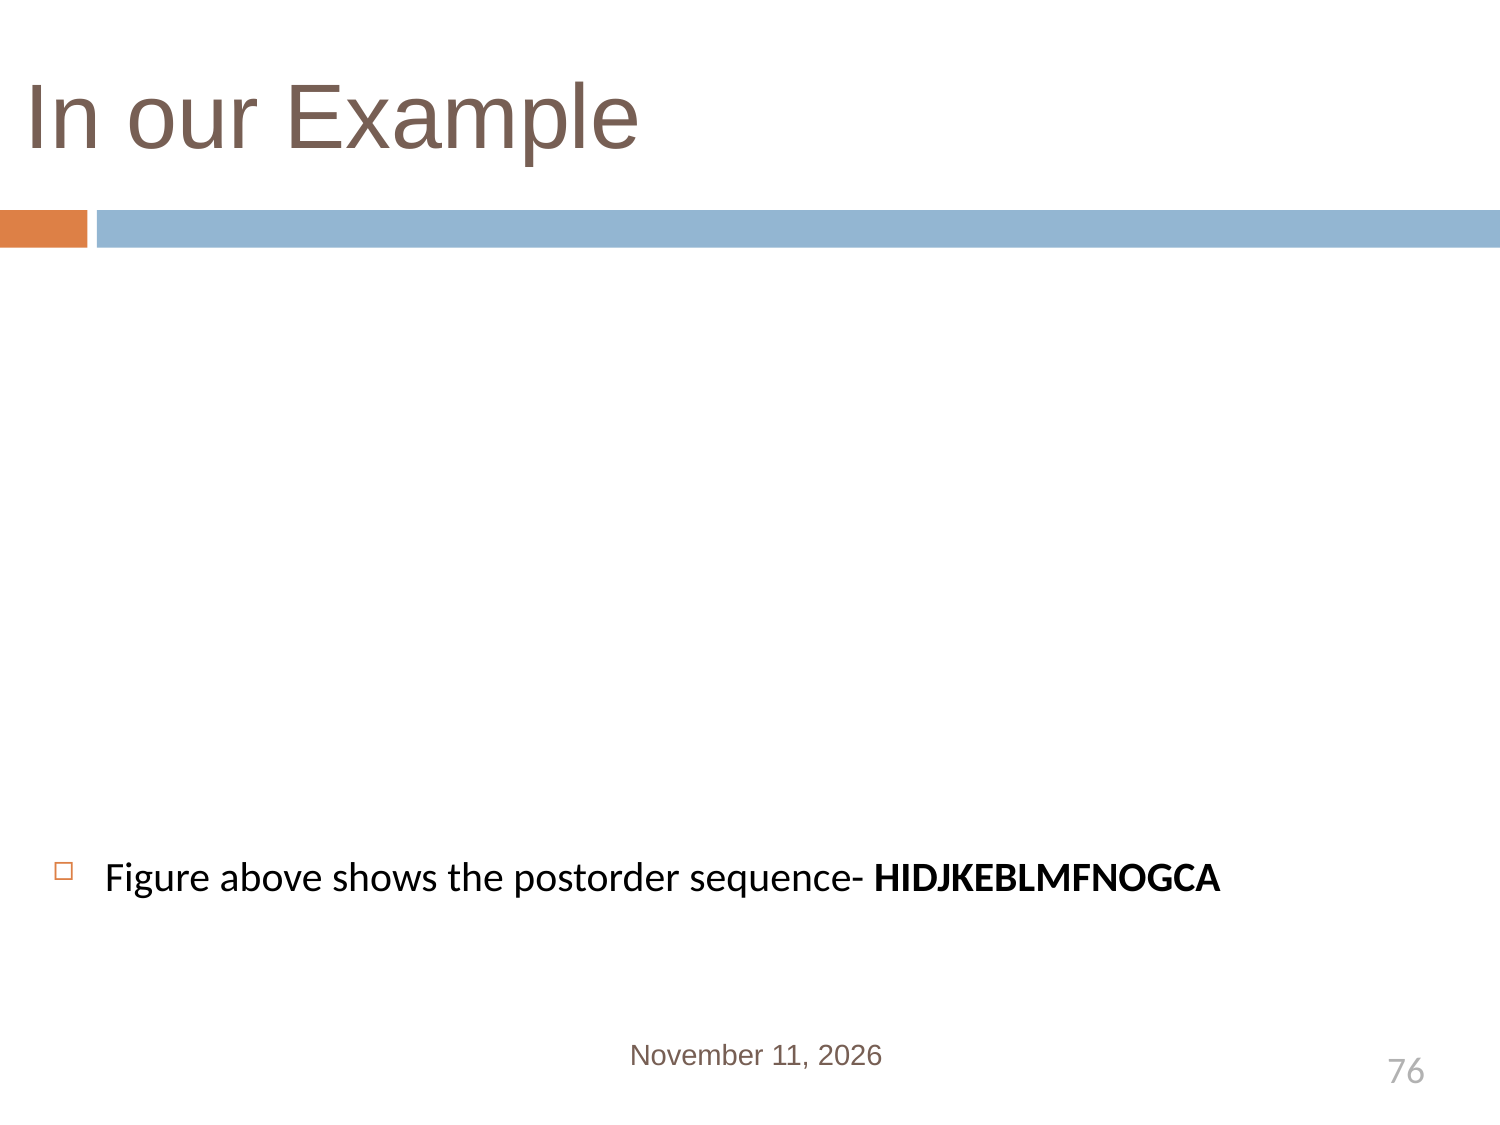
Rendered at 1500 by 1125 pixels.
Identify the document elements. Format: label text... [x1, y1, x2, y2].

title In our Example [24, 56, 1396, 171]
text_box Figure above shows the postorder sequence- HIDJKEBLMFNOGCA [50, 849, 1395, 900]
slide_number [627, 1037, 977, 1074]
slide_number 76 [1080, 1046, 1425, 1103]
